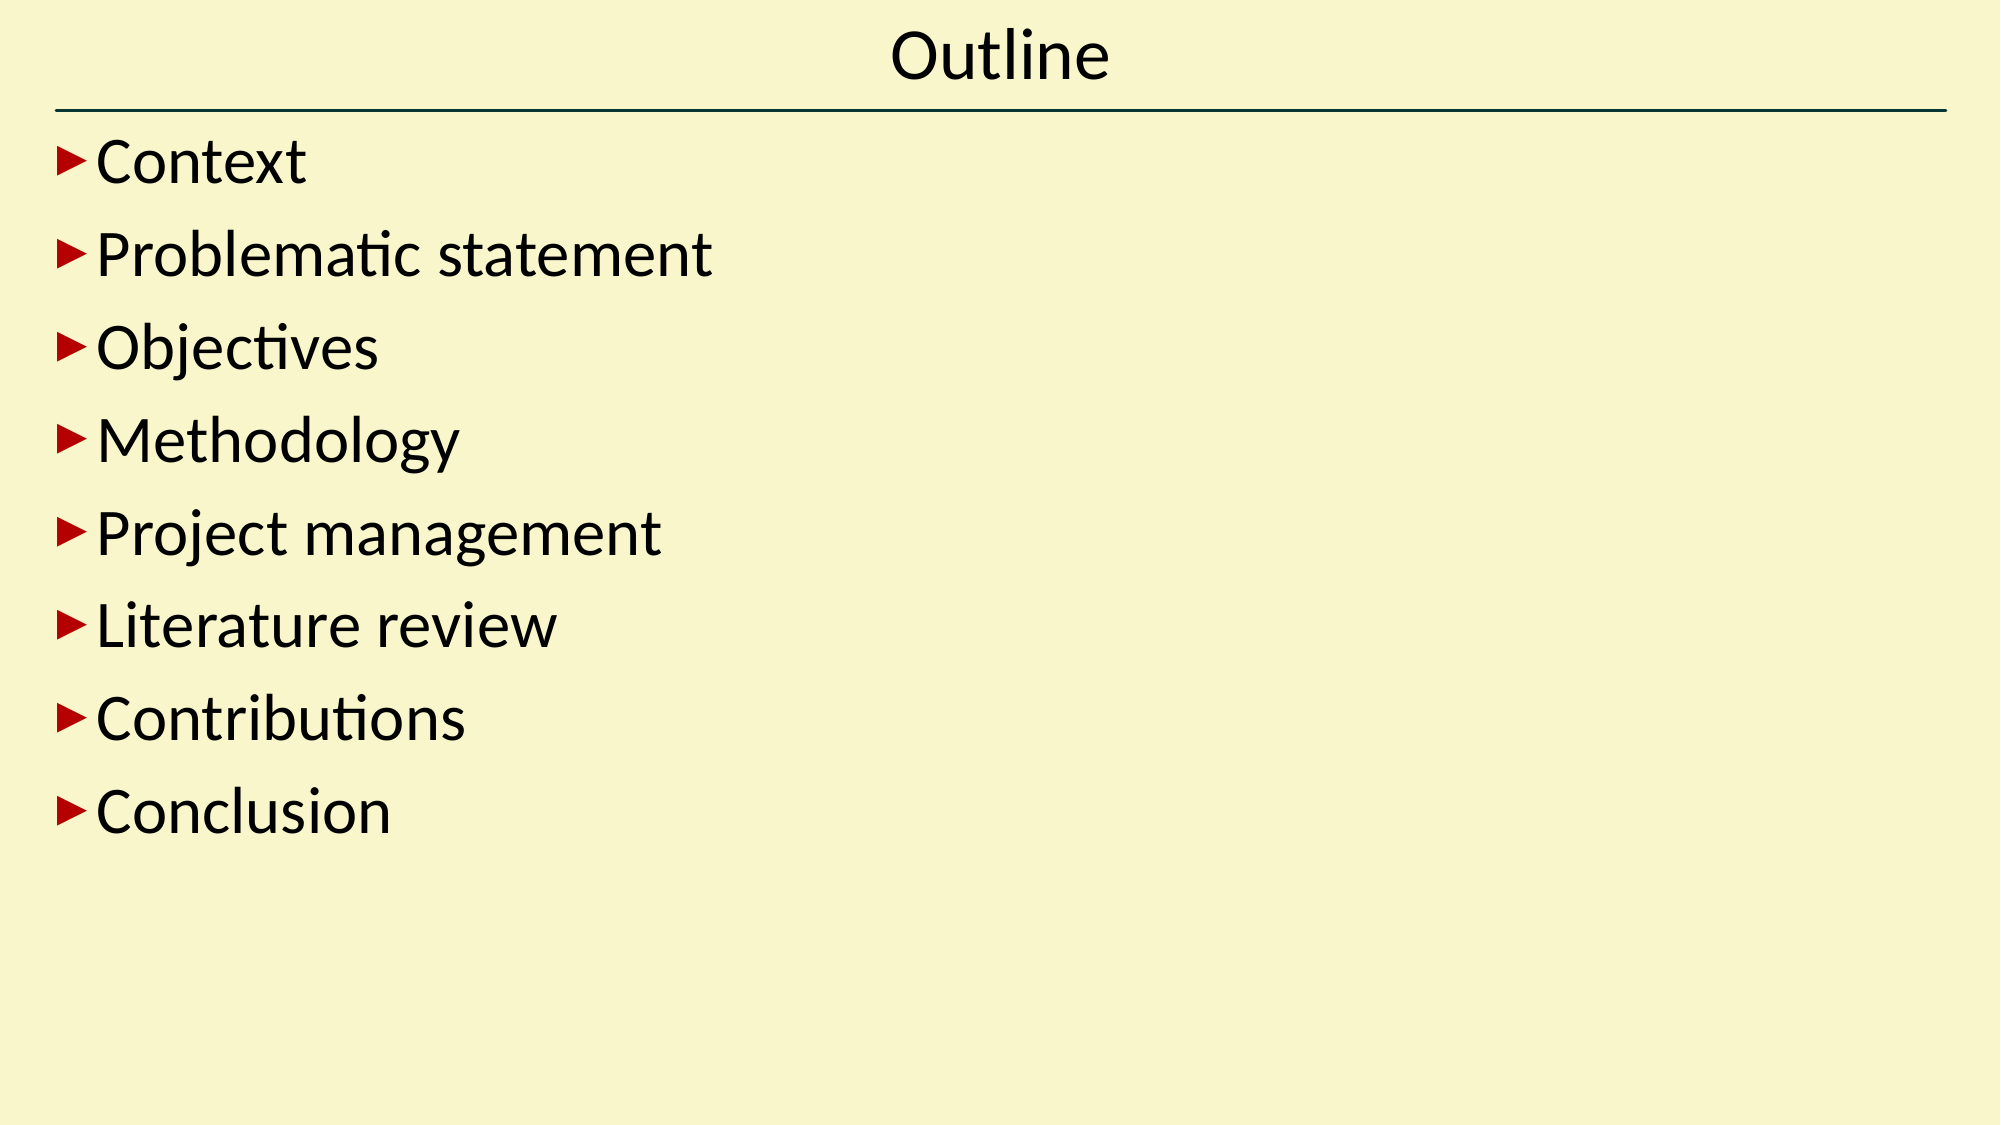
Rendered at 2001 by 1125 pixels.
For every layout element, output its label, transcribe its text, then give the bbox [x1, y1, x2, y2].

list Context​ Problematic statement​ Objectives ​ Methodology​ Project management​ Literature review​ Contributions Conclusion [32, 125, 1947, 1028]
title Outline [56, 5, 1946, 95]
